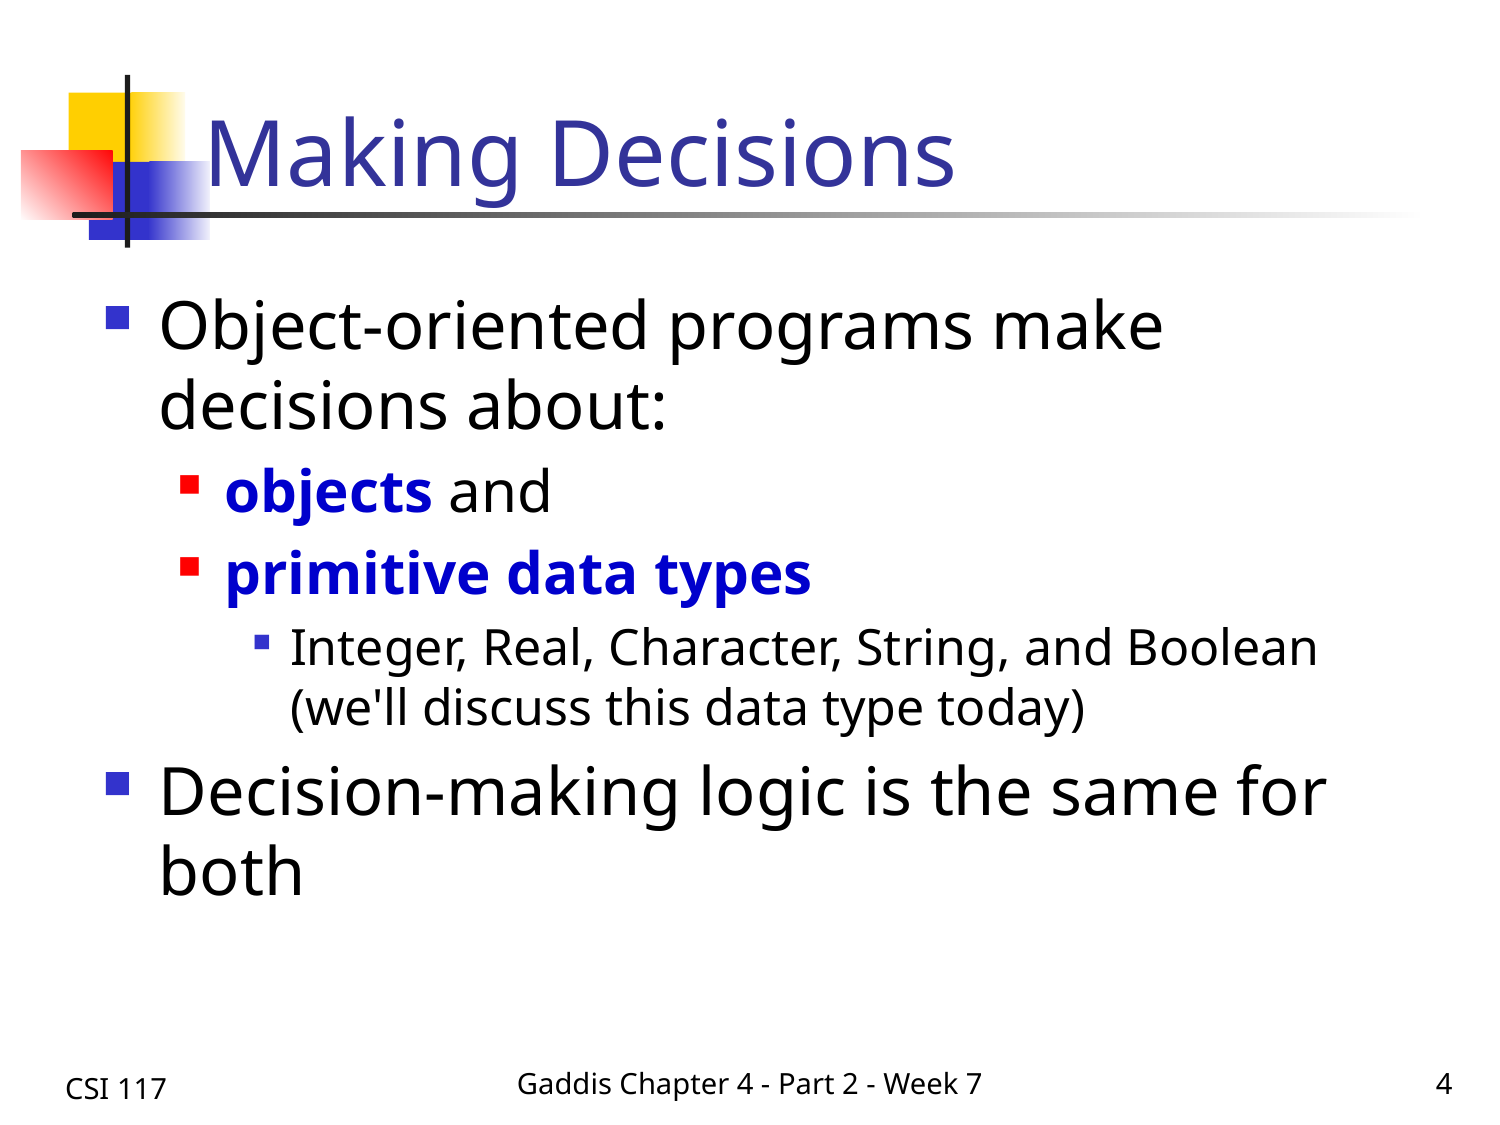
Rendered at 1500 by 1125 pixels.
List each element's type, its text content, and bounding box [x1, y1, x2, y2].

list Object-oriented programs make decisions about: objects and primitive data types Integer, Real, Character, String, and Boolean (we'll discuss this data type today) Decision-making logic is the same for both [87, 274, 1445, 1007]
footer Gaddis Chapter 4 - Part 2 - Week 7 [299, 1037, 1201, 1113]
slide_number 4 [1237, 1037, 1468, 1113]
slide_number CSI 117 [49, 1037, 263, 1113]
title Making Decisions [188, 12, 1468, 213]
